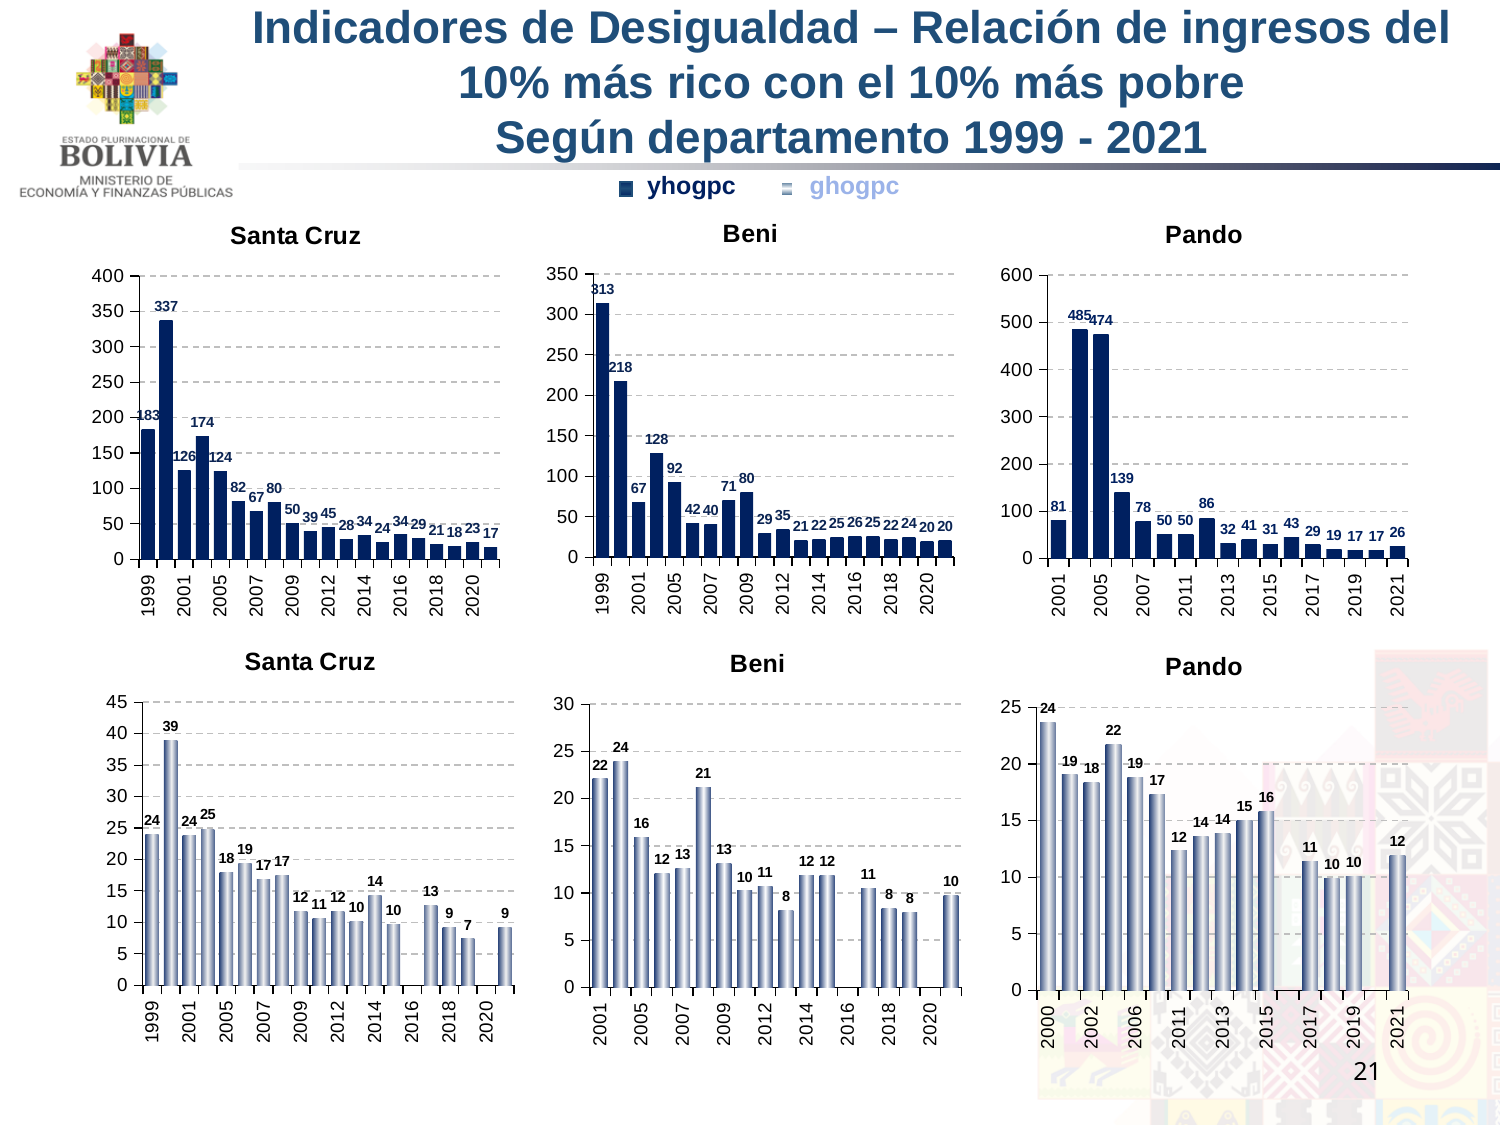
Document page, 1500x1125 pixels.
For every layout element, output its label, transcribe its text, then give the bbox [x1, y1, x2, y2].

text_box Indicadores de Desigualdad – Relación de ingresos del 10% más rico con el 10% más pobre Según departamento 1999 - 2021 [203, 7, 1500, 155]
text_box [567, 154, 917, 196]
picture [0, 0, 1500, 1125]
slide_number 21 [1059, 1058, 1397, 1103]
chart [82, 198, 523, 1053]
chart [544, 626, 970, 1055]
chart [537, 196, 963, 625]
chart [991, 629, 1417, 1058]
chart [991, 197, 1417, 626]
